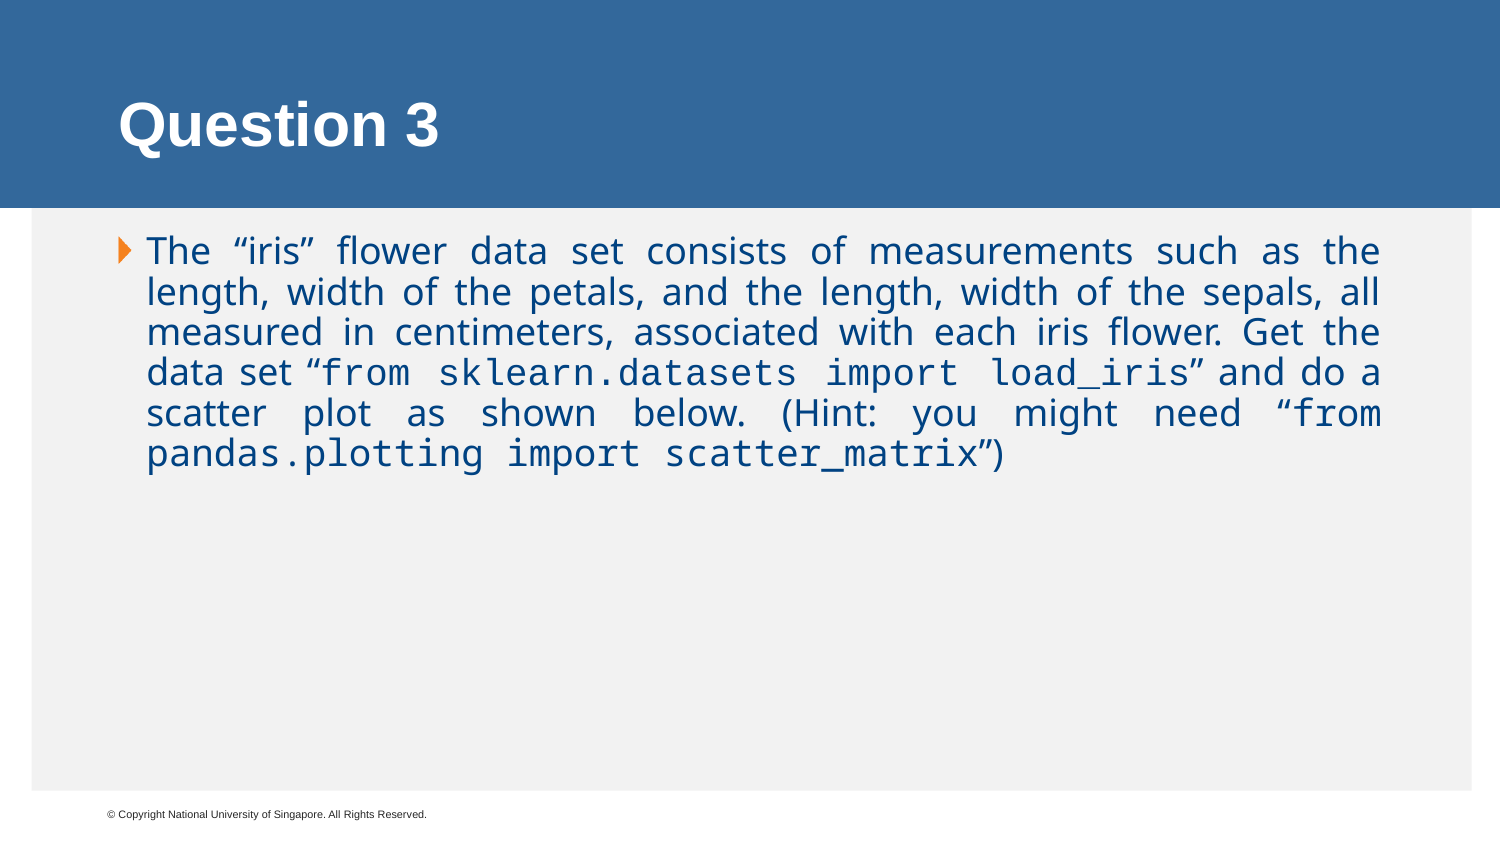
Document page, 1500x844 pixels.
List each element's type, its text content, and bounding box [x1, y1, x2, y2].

title Question 3 [103, 44, 1397, 208]
picture [118, 236, 132, 264]
list The “iris” flower data set consists of measurements such as the length, width of the petals, and the length, width of the sepals, all measured in centimeters, associated with each iris flower. Get the data set “from sklearn.datasets import load_iris” and do a scatter plot as shown below. (Hint: you might need “from pandas.plotting import scatter_matrix”) [103, 224, 1397, 713]
